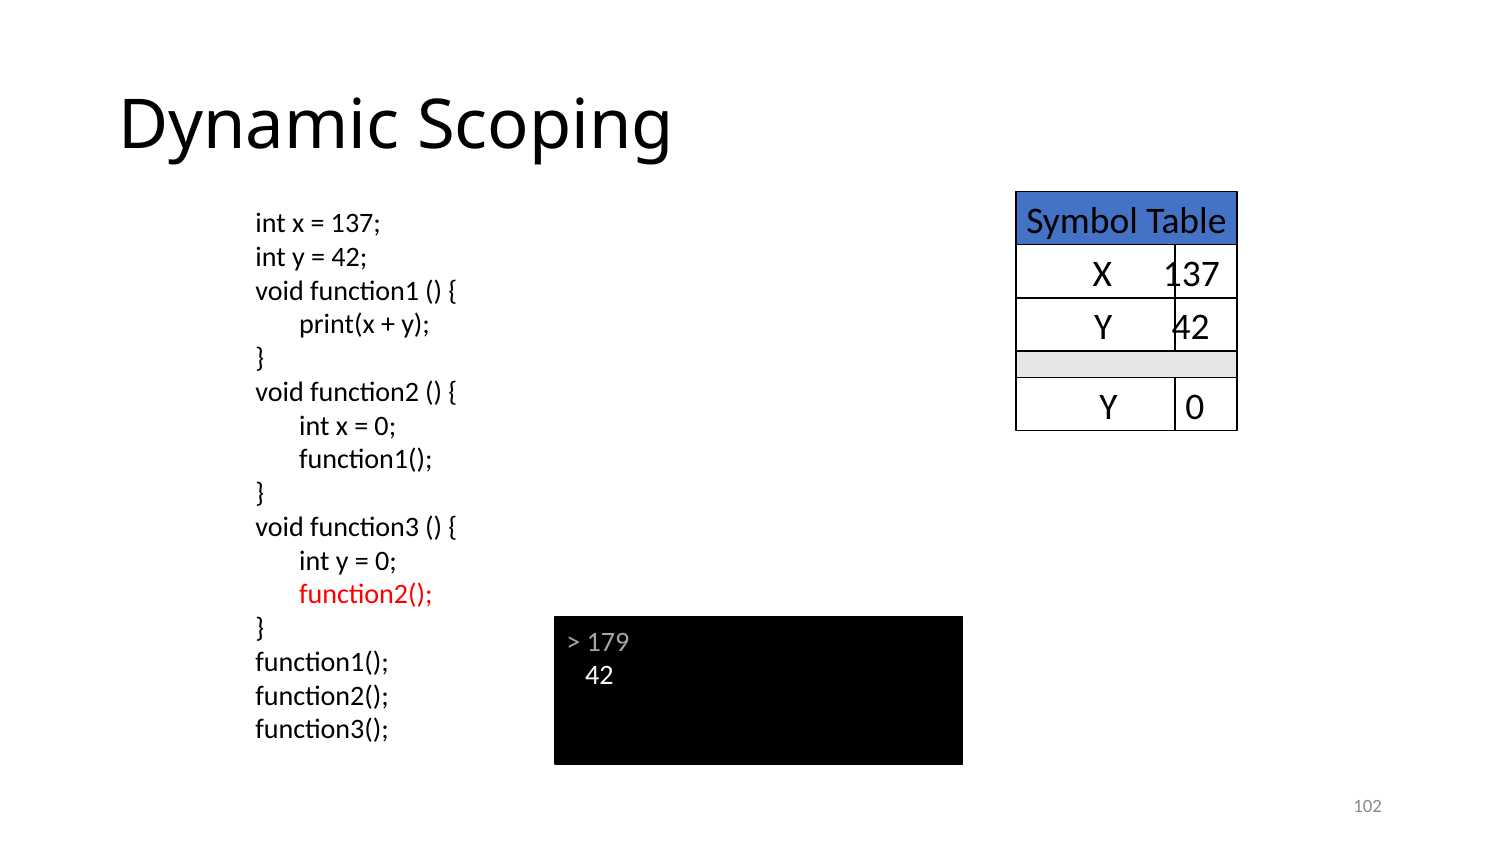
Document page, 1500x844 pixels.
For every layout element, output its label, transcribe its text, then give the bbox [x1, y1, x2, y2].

text_box > 179 42 [555, 616, 963, 764]
title Dynamic Scoping [103, 44, 1397, 208]
text_box [1015, 351, 1238, 377]
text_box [1015, 297, 1238, 351]
text_box int x = 137; int y = 42; void function1 () { print(x + y); } void function2 () { int x = 0; function1(); } void function3 () { int y = 0; function2(); } function1(); function2(); function3(); [244, 199, 804, 706]
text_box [1015, 244, 1238, 297]
slide_number 102 [1059, 782, 1397, 827]
text_box Symbol Table [1015, 191, 1238, 244]
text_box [1015, 377, 1238, 431]
